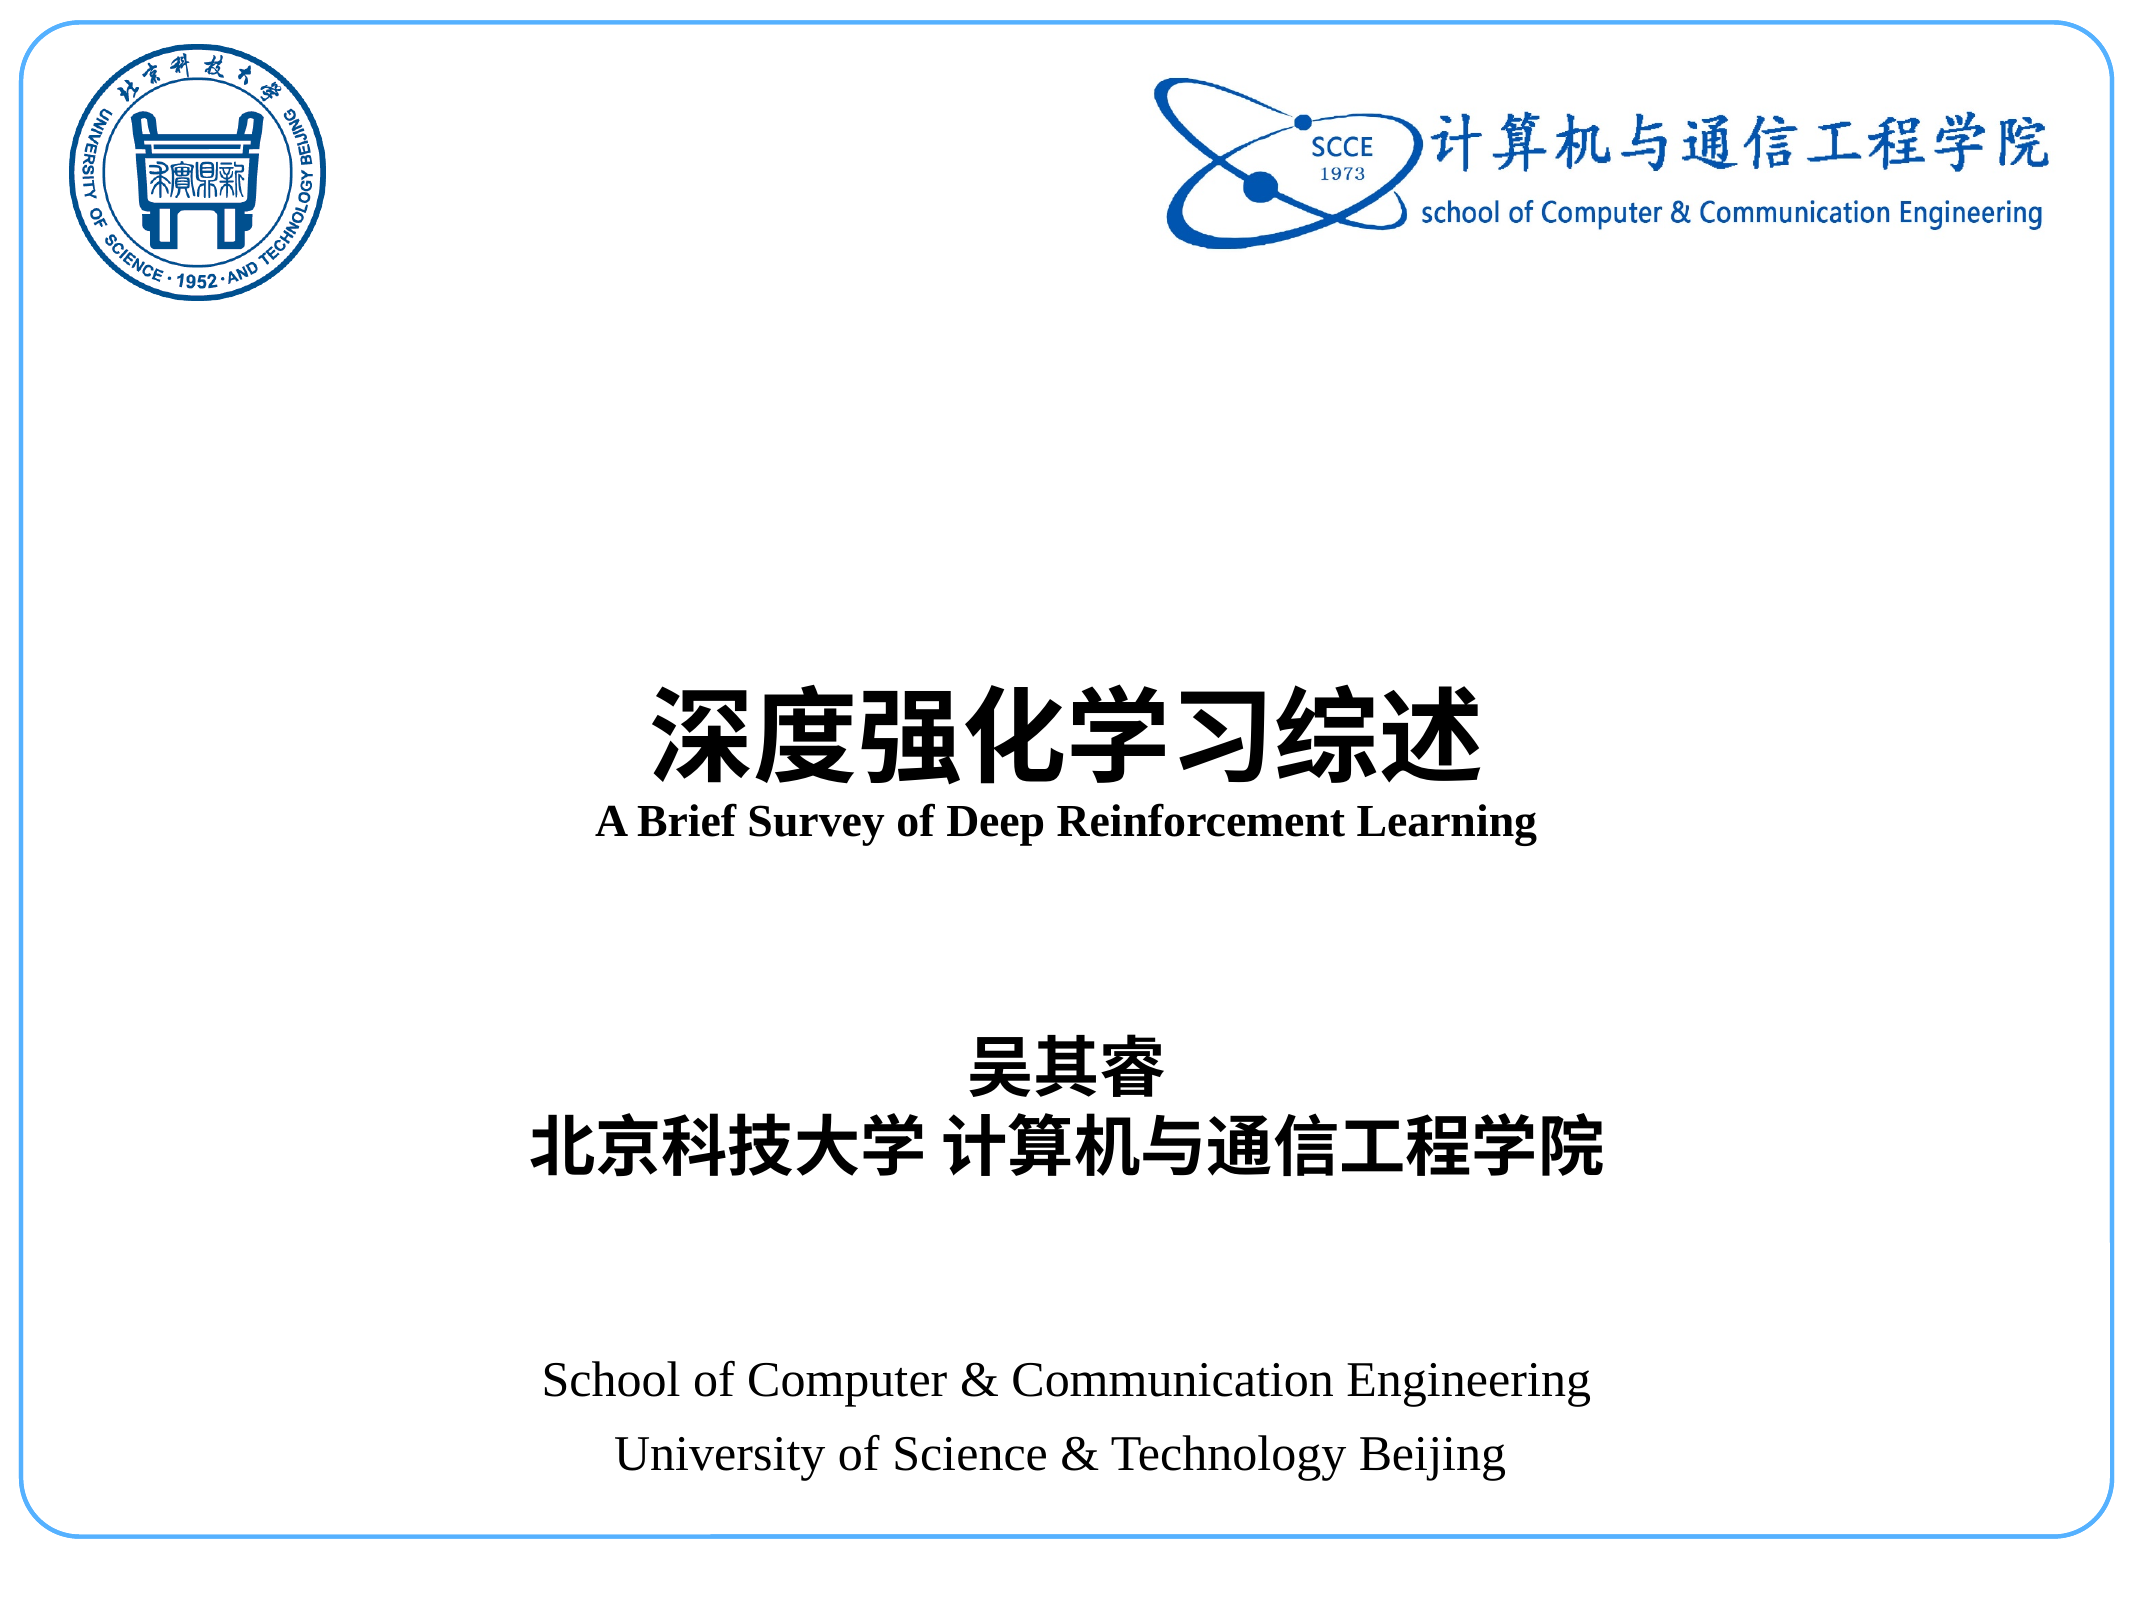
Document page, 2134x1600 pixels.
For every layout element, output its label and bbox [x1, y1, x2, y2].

text_box [21, 22, 2113, 1537]
picture [1137, 63, 2068, 261]
